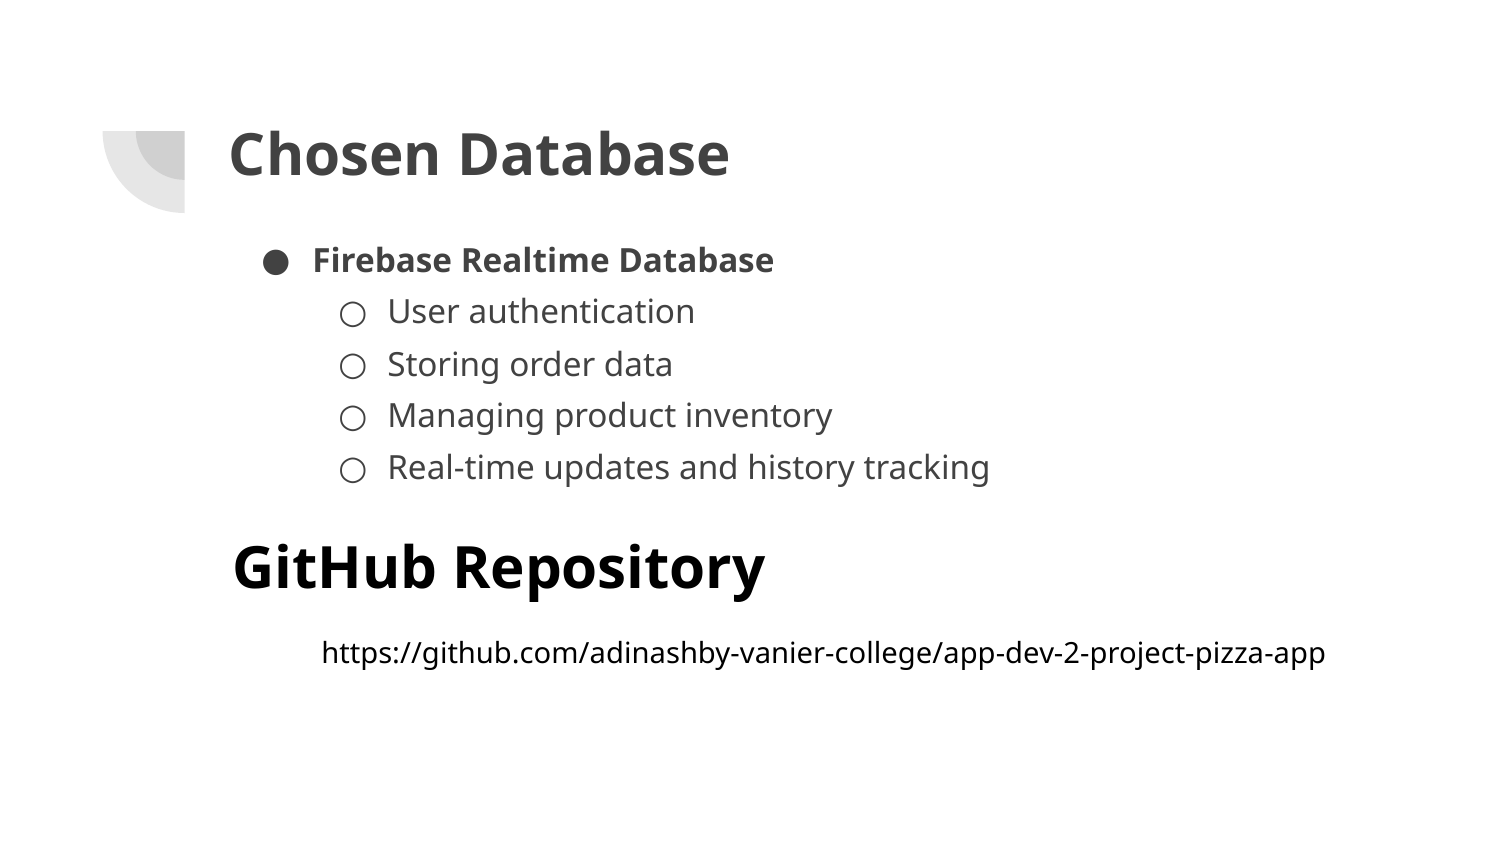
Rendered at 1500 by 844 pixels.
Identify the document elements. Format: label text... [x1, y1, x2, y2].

text_box https://github.com/adinashby-vanier-college/app-dev-2-project-pizza-app [306, 627, 1350, 677]
text_box GitHub Repository [217, 523, 781, 608]
list Firebase Realtime Database User authentication Storing order data Managing product inventory Real-time updates and history tracking [222, 214, 1376, 632]
title Chosen Database [213, 98, 1368, 215]
